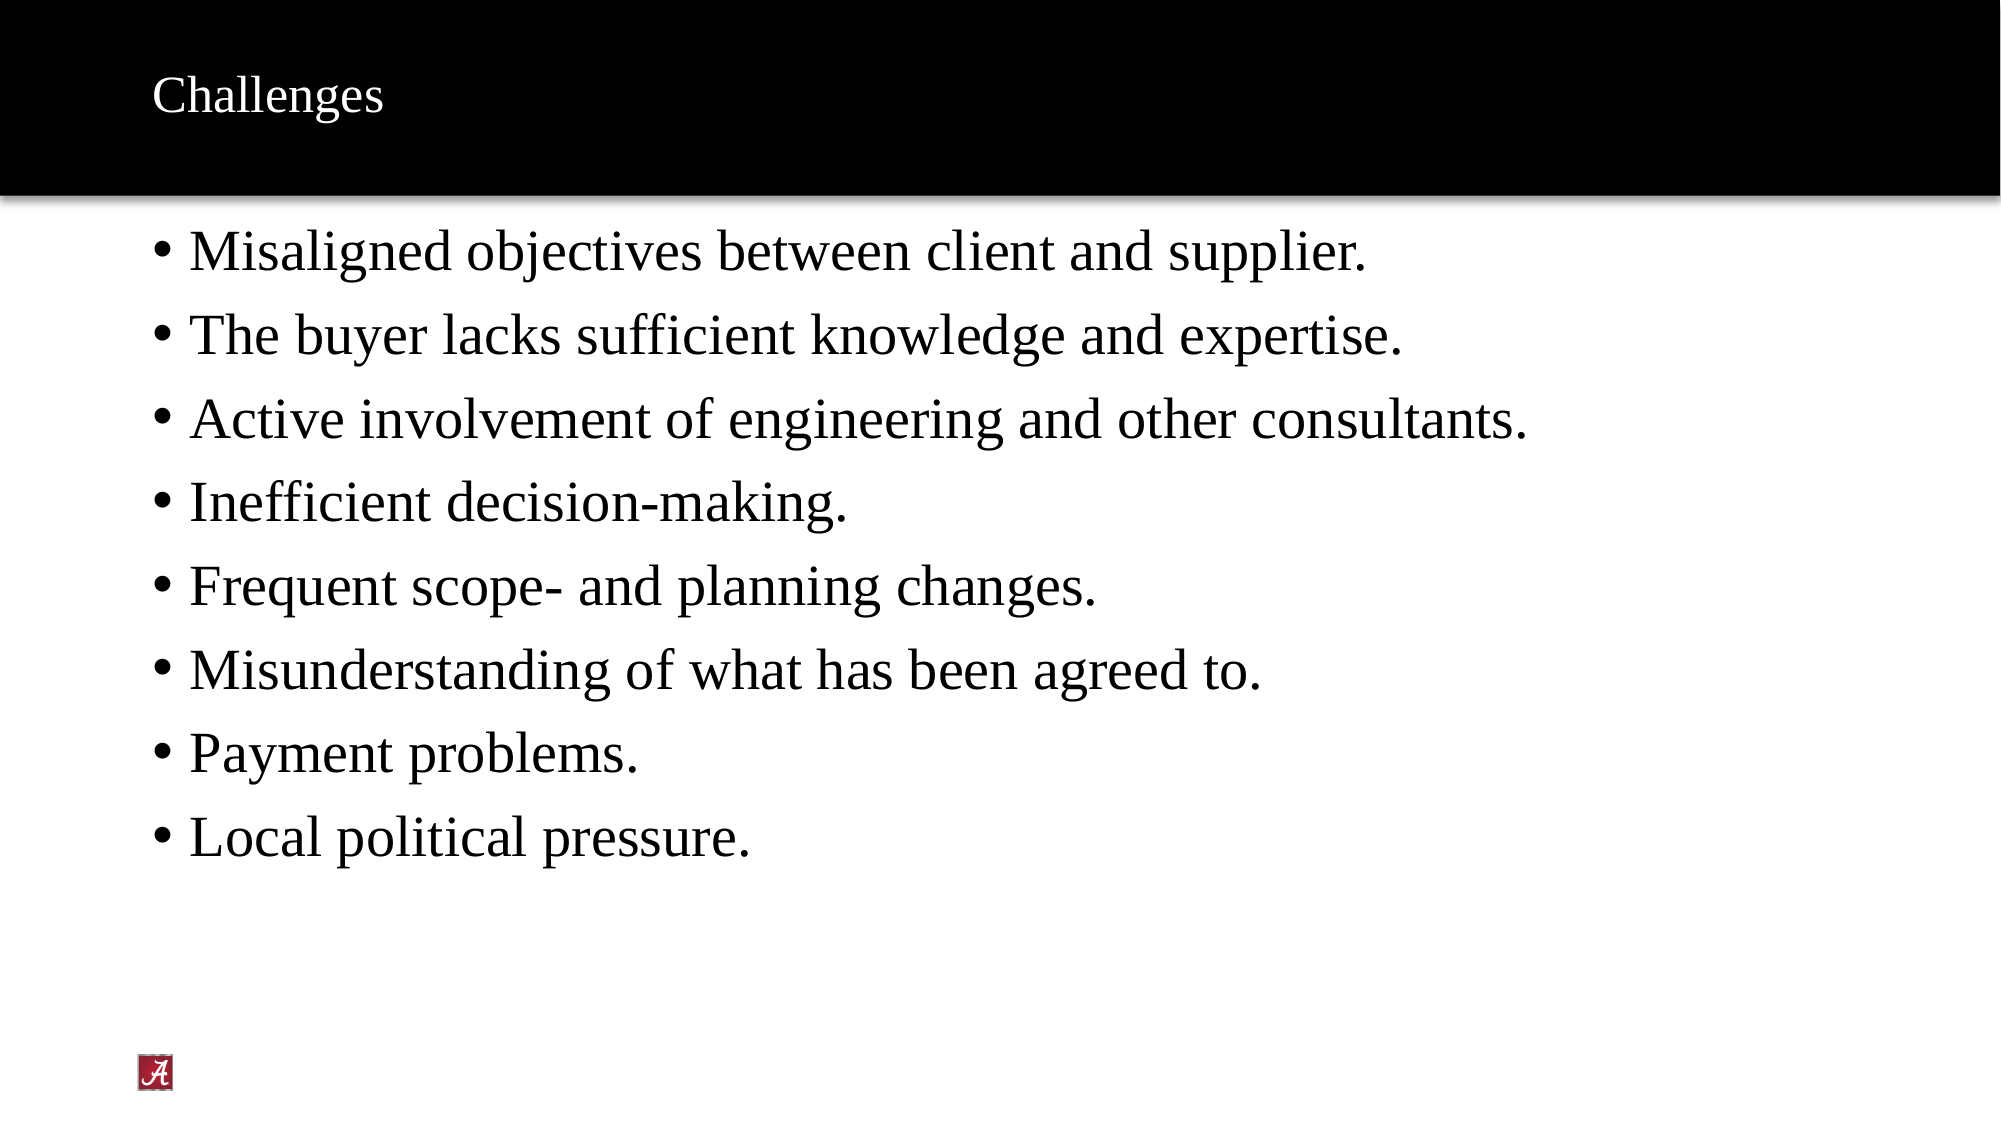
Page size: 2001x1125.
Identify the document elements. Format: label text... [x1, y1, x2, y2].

list Misaligned objectives between client and supplier. The buyer lacks sufficient knowledge and expertise. Active involvement of engineering and other consultants. Inefficient decision-making. Frequent scope- and planning changes. Misunderstanding of what has been agreed to. Payment problems. Local political pressure. [137, 212, 1863, 1014]
title Challenges [137, 59, 1863, 196]
